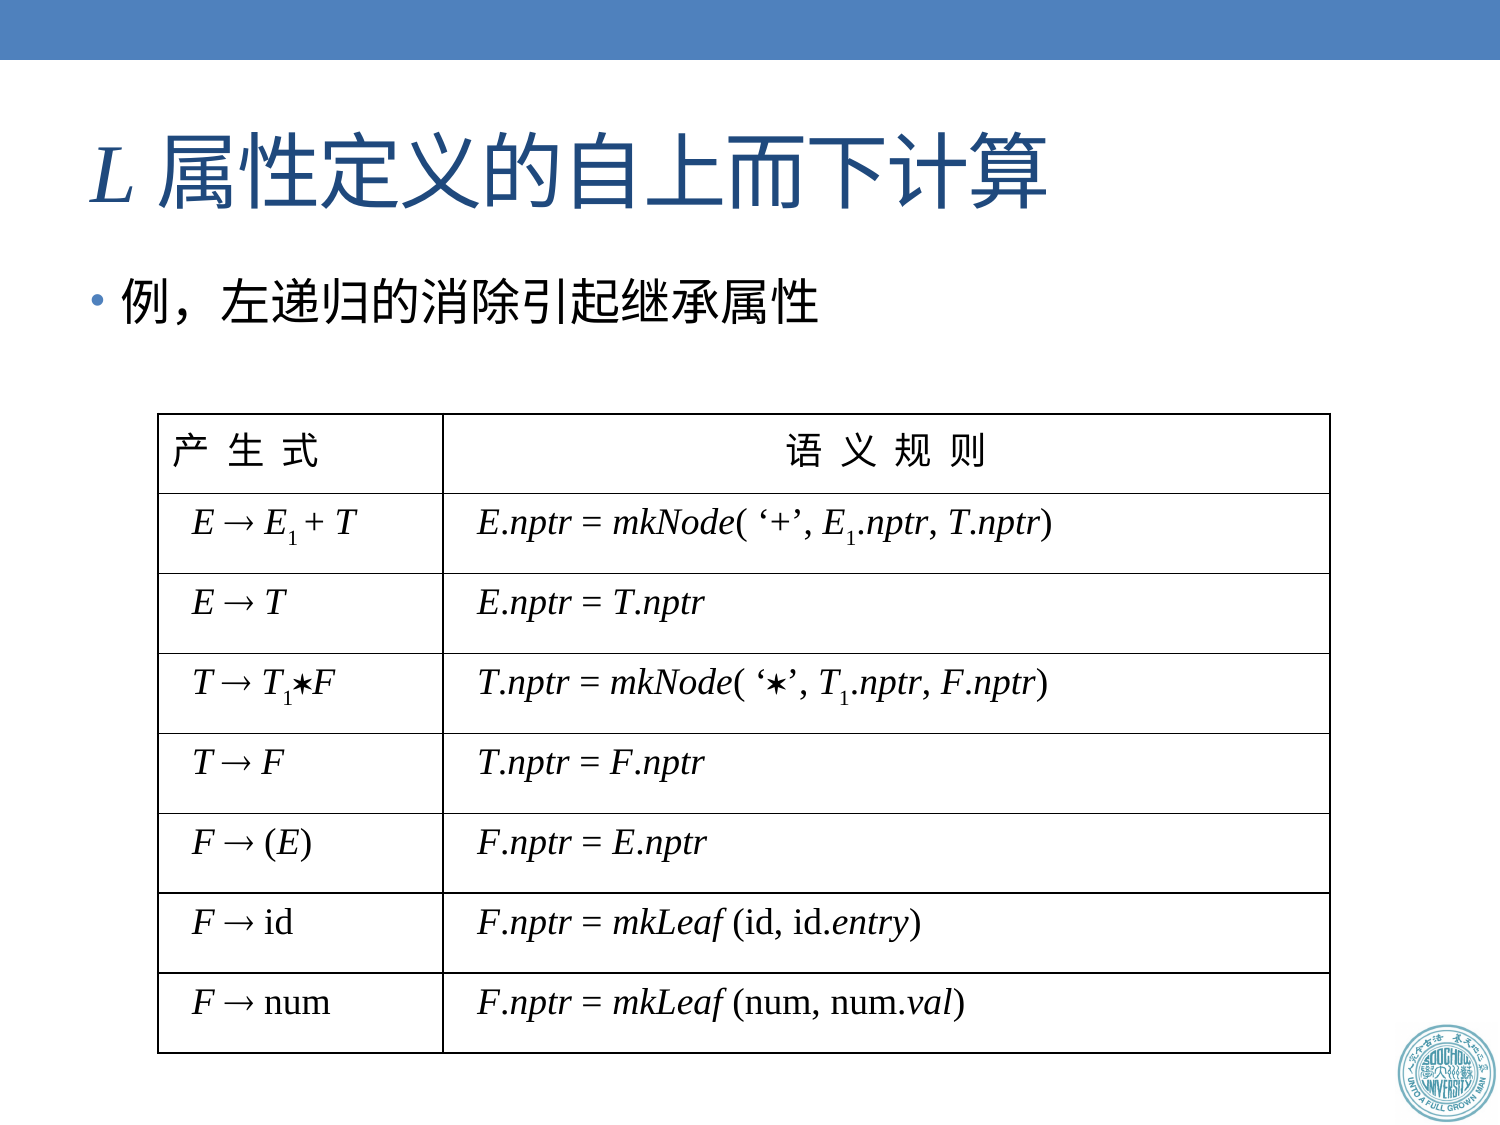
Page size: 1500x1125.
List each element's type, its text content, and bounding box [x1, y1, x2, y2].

table_cell F  id [159, 894, 442, 972]
list 例，左递归的消除引起继承属性 [75, 262, 1425, 1063]
table_cell T  T1F [159, 654, 442, 733]
table_cell F.nptr = mkLeaf (id, id.entry) [444, 894, 1329, 972]
table_cell T.nptr = mkNode( ‘’, T1.nptr, F.nptr) [444, 654, 1329, 733]
table_cell F  num [159, 974, 442, 1052]
table_cell E  E1 + T [159, 494, 442, 573]
table_cell F.nptr = mkLeaf (num, num.val) [444, 974, 1329, 1052]
table_cell T  F [159, 734, 442, 813]
table_cell T.nptr = F.nptr [444, 734, 1329, 813]
table_header 产 生 式 [159, 415, 442, 493]
table_cell E  T [159, 574, 442, 653]
table_cell E.nptr = mkNode( ‘+’, E1.nptr, T.nptr) [444, 494, 1329, 573]
table_cell F.nptr = E.nptr [444, 814, 1329, 892]
table_header 语 义 规 则 [444, 415, 1329, 493]
table_cell F  (E) [159, 814, 442, 892]
title L属性定义的自上而下计算 [75, 87, 1425, 250]
table_cell E.nptr = T.nptr [444, 574, 1329, 653]
